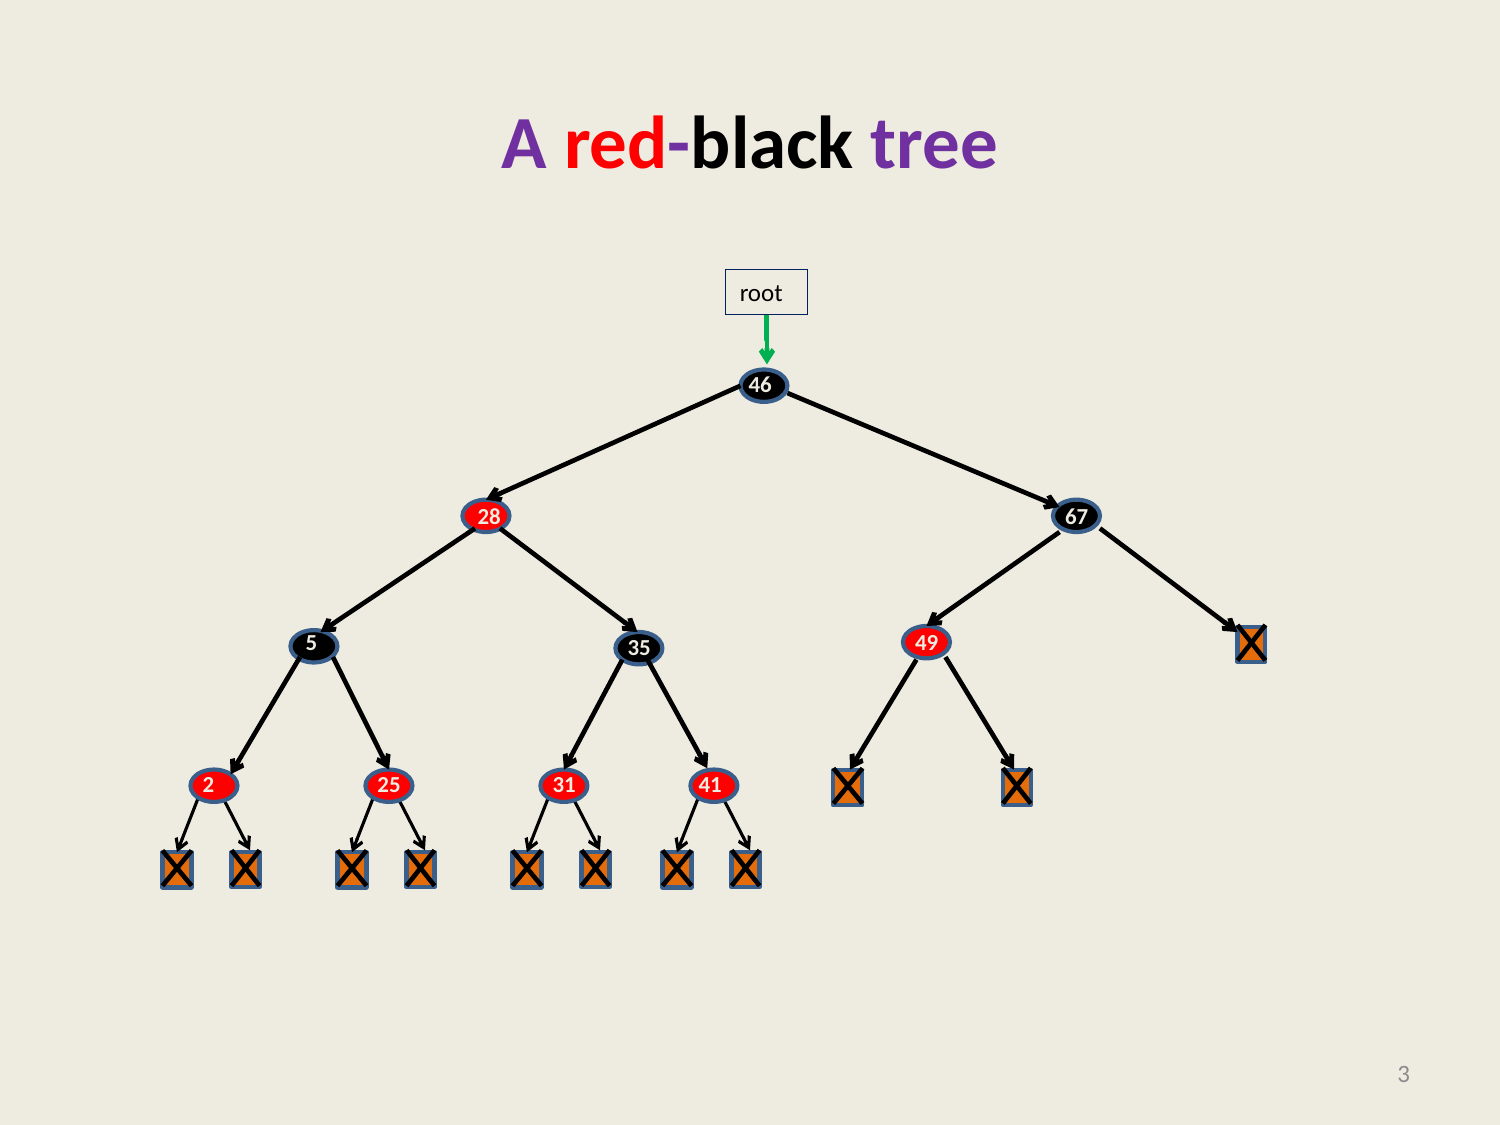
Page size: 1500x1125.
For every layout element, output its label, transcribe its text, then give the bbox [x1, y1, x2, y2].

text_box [563, 659, 623, 770]
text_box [320, 528, 476, 633]
text_box 28 [462, 494, 517, 537]
title A red-black tree [75, 45, 1425, 233]
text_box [221, 794, 260, 888]
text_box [1002, 767, 1032, 806]
text_box 46 [733, 373, 788, 405]
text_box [162, 794, 200, 888]
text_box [571, 794, 610, 888]
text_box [721, 794, 760, 888]
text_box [662, 794, 700, 888]
text_box 25 [362, 762, 416, 805]
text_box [787, 392, 1060, 508]
text_box 67 [1050, 494, 1104, 537]
text_box 5 [290, 619, 333, 662]
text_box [1237, 624, 1266, 663]
text_box 31 [537, 762, 592, 805]
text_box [396, 794, 435, 888]
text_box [499, 528, 638, 633]
text_box 35 [612, 624, 667, 668]
slide_number 3 [1074, 1042, 1425, 1103]
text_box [646, 658, 708, 769]
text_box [230, 656, 301, 775]
text_box 2 [187, 762, 230, 805]
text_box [337, 794, 375, 888]
text_box 41 [683, 762, 738, 805]
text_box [833, 767, 863, 806]
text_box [332, 656, 390, 770]
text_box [945, 656, 1015, 770]
text_box [333, 641, 340, 655]
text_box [485, 385, 741, 500]
text_box 49 [900, 619, 954, 662]
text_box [926, 531, 1060, 627]
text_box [1099, 528, 1238, 633]
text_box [512, 794, 550, 888]
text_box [724, 269, 808, 365]
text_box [849, 659, 917, 770]
text_box [230, 781, 240, 793]
